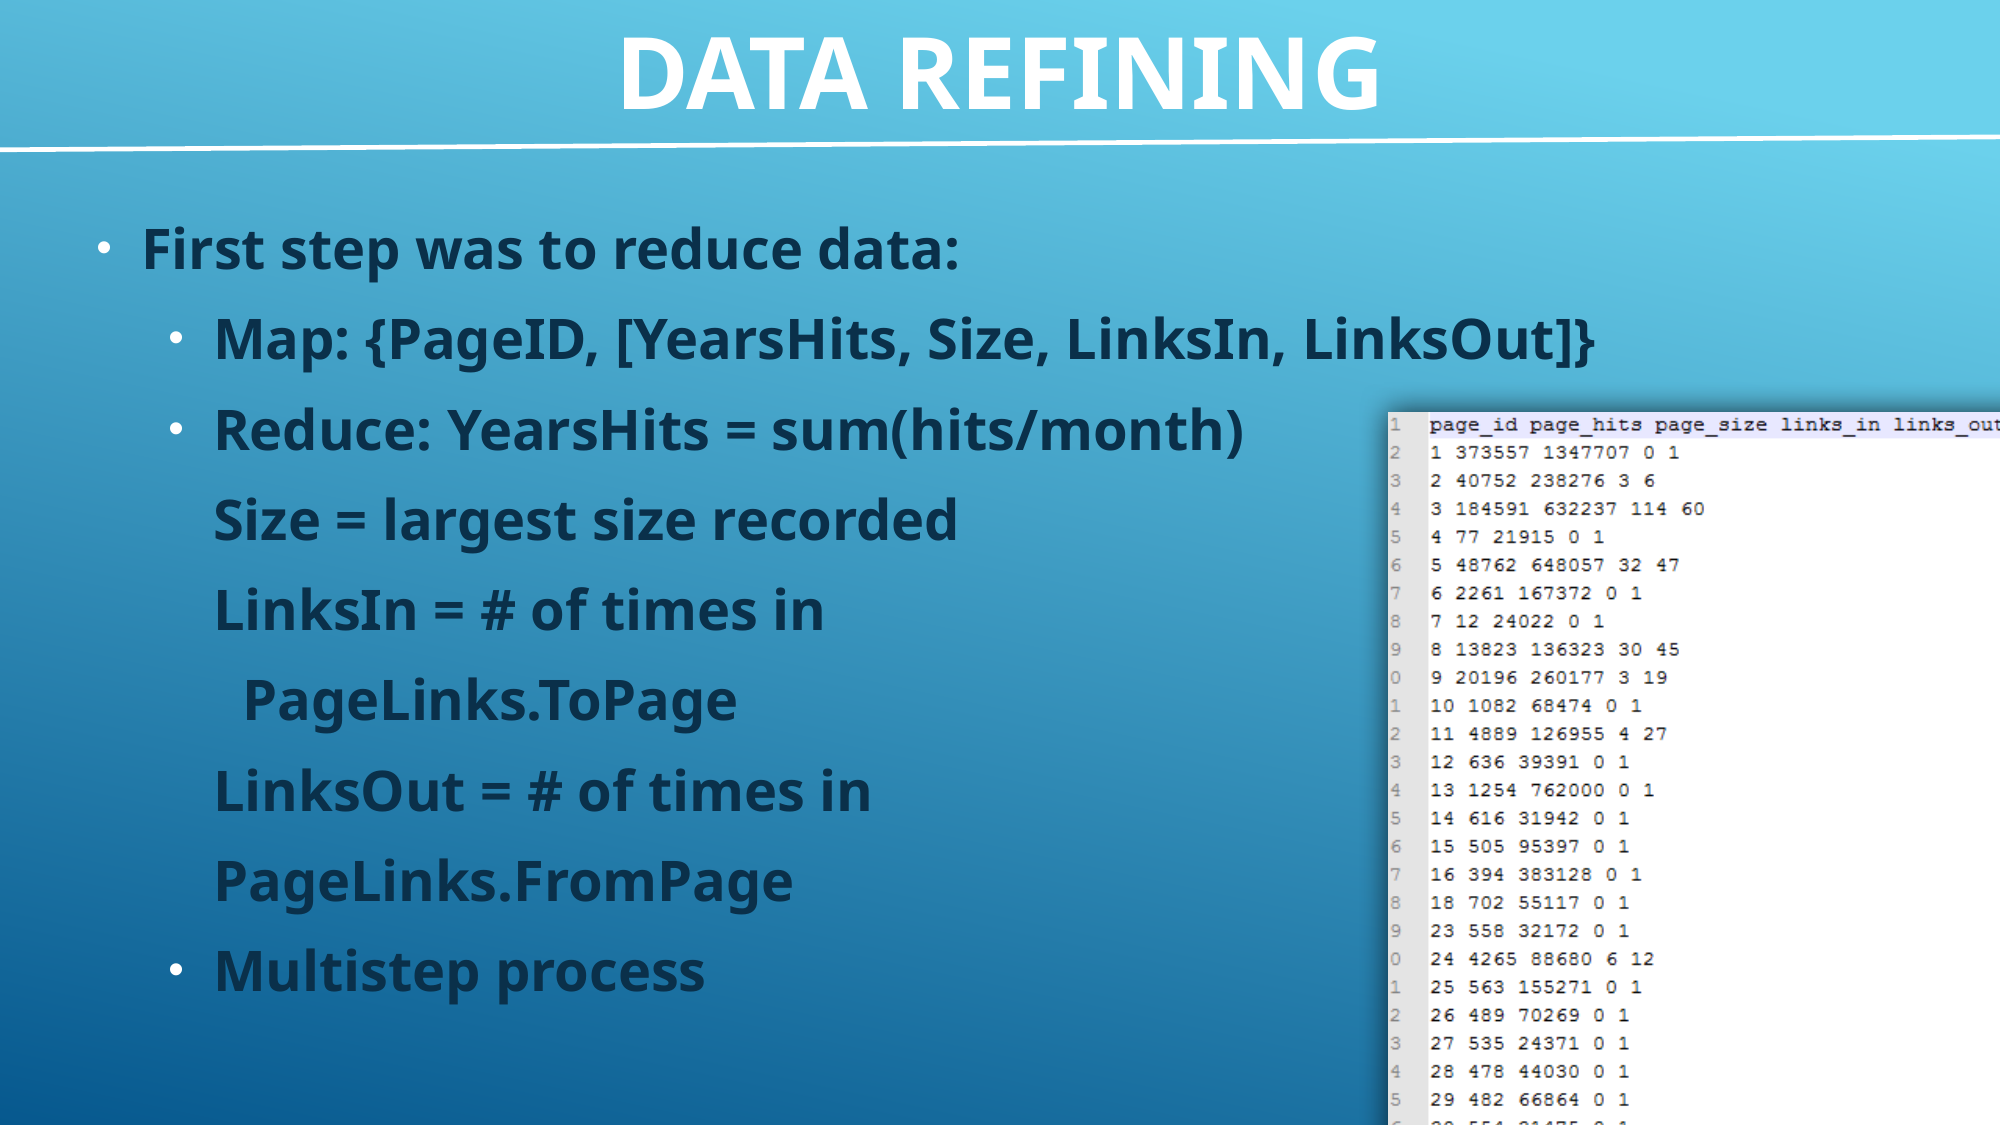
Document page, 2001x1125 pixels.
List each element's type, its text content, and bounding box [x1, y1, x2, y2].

title Data Refining [0, 0, 2000, 136]
picture [1388, 411, 2000, 1125]
list First step was to reduce data: Map: {PageID, [YearsHits, Size, LinksIn, LinksOut]} Reduce: YearsHits = sum(hits/month) Size = largest size recorded LinksIn = # of times in PageLinks.ToPage LinksOut = # of times in PageLinks.FromPage Multistep process [81, 206, 1760, 1125]
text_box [0, 136, 2000, 151]
